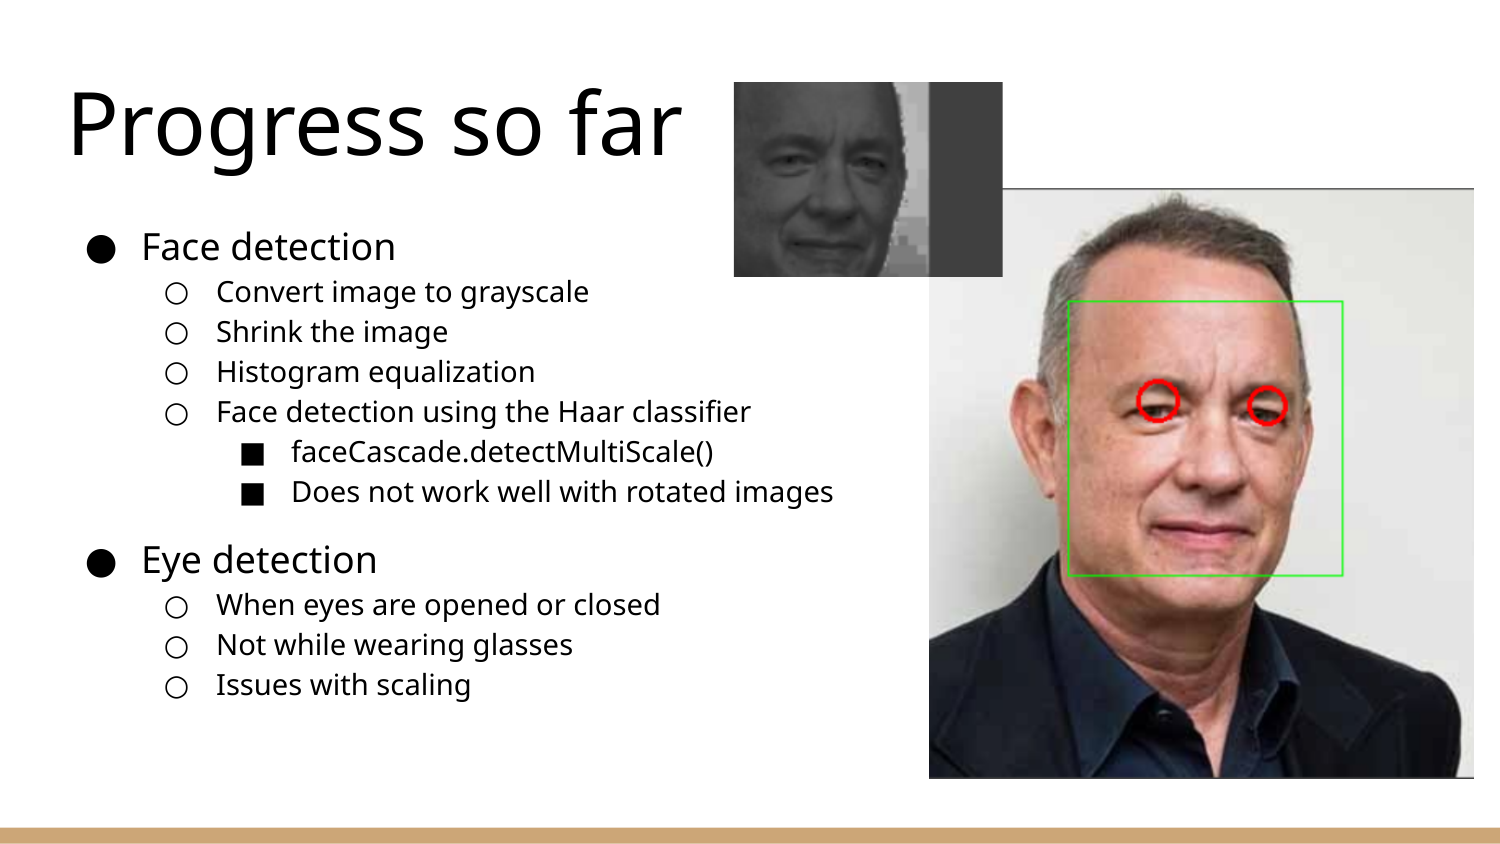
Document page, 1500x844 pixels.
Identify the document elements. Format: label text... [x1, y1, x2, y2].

list Face detection Convert image to grayscale Shrink the image Histogram equalization Face detection using the Haar classifier faceCascade.detectMultiScale() Does not work well with rotated images Eye detection When eyes are opened or closed Not while wearing glasses Issues with scaling [51, 200, 1449, 792]
title Progress so far [51, 51, 1449, 189]
picture [733, 82, 1475, 779]
